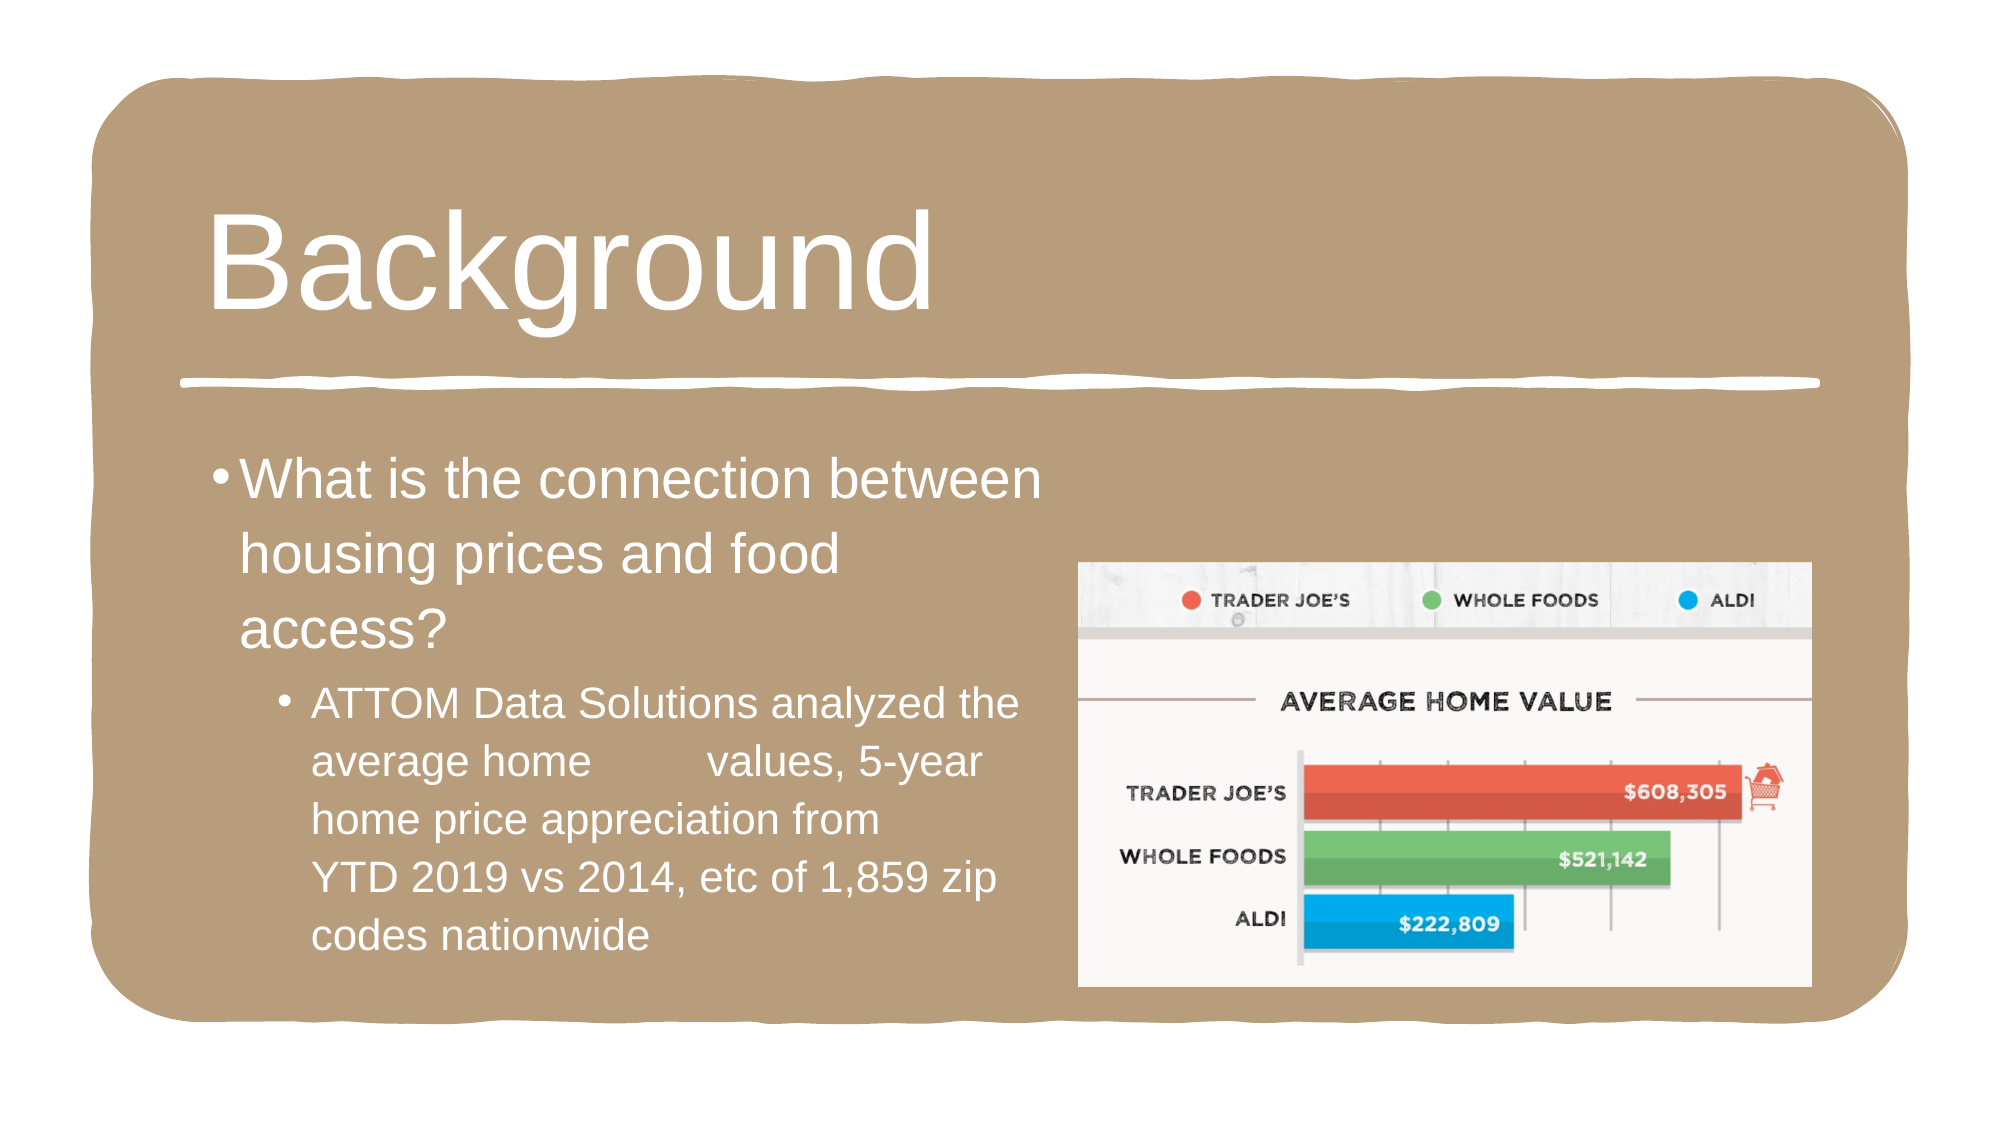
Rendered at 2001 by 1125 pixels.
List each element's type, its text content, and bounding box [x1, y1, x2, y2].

title Background [188, 145, 1812, 364]
text_box [91, 77, 1909, 1023]
list What is the connection between housing prices and food access? ATTOM Data Solutions analyzed the average home values, 5-year home price appreciation from YTD 2019 vs 2014, etc of 1,859 zip codes nationwide [188, 427, 1064, 967]
text_box [0, 0, 2000, 1125]
picture [1078, 562, 1812, 987]
text_box [183, 376, 1817, 388]
